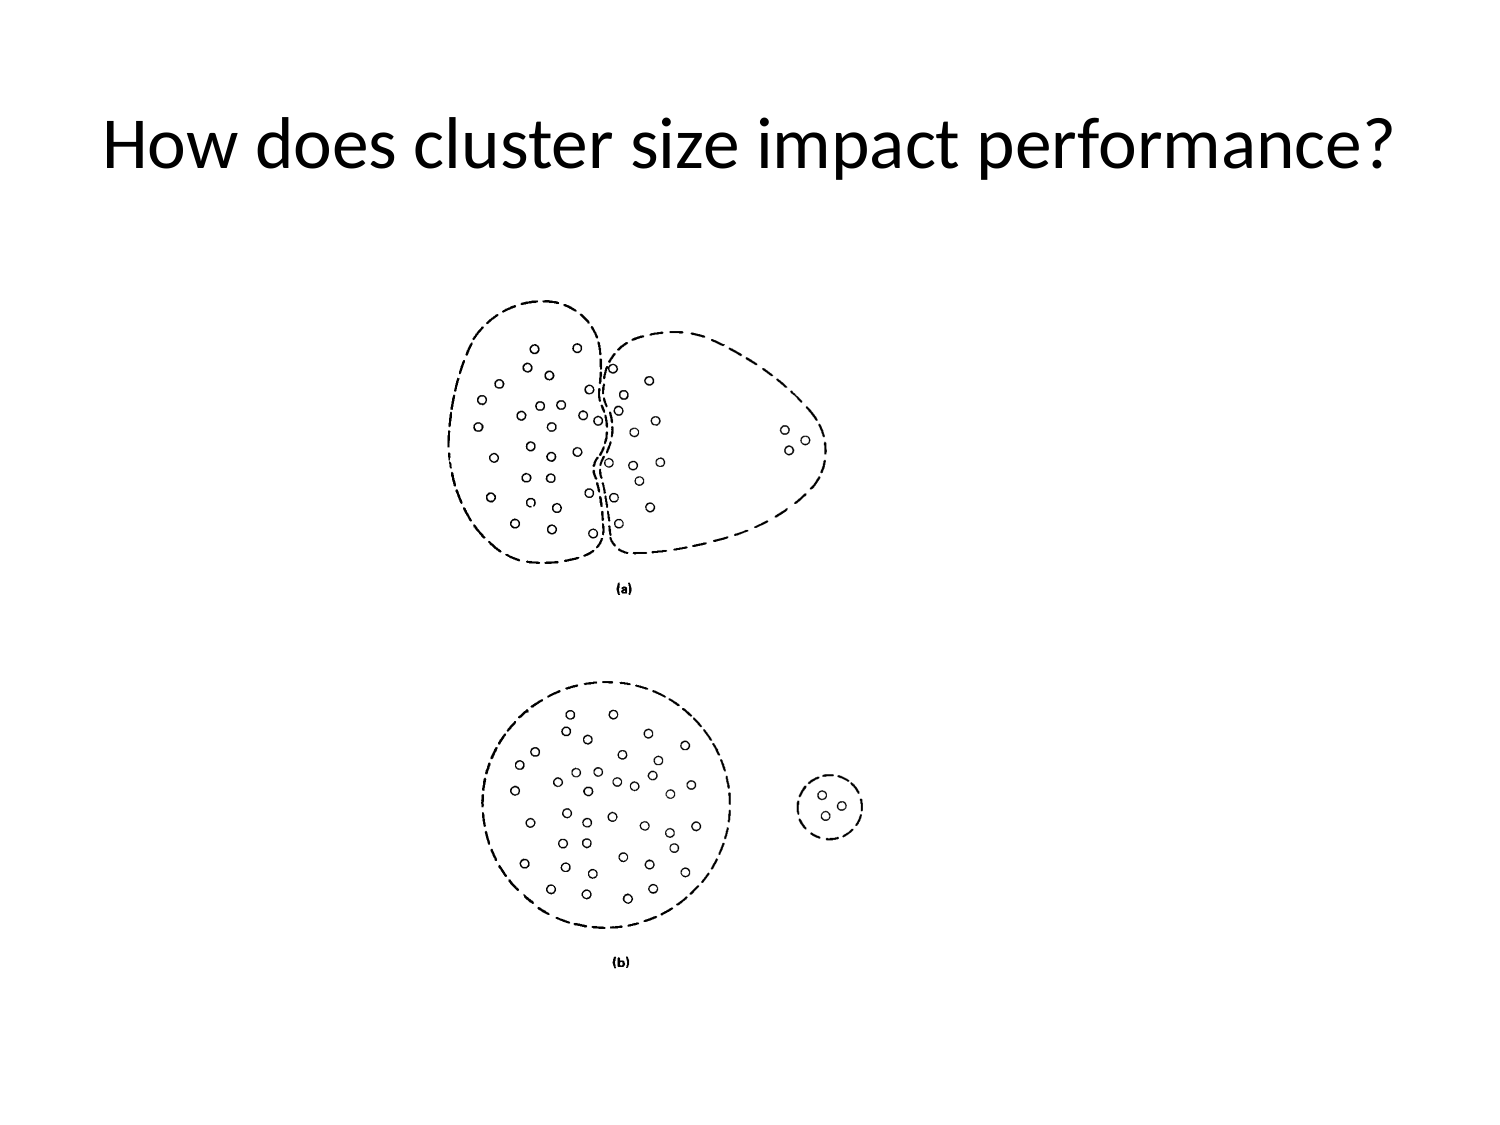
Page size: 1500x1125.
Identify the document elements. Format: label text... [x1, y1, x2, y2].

title How does cluster size impact performance? [75, 45, 1425, 233]
picture [441, 298, 872, 977]
